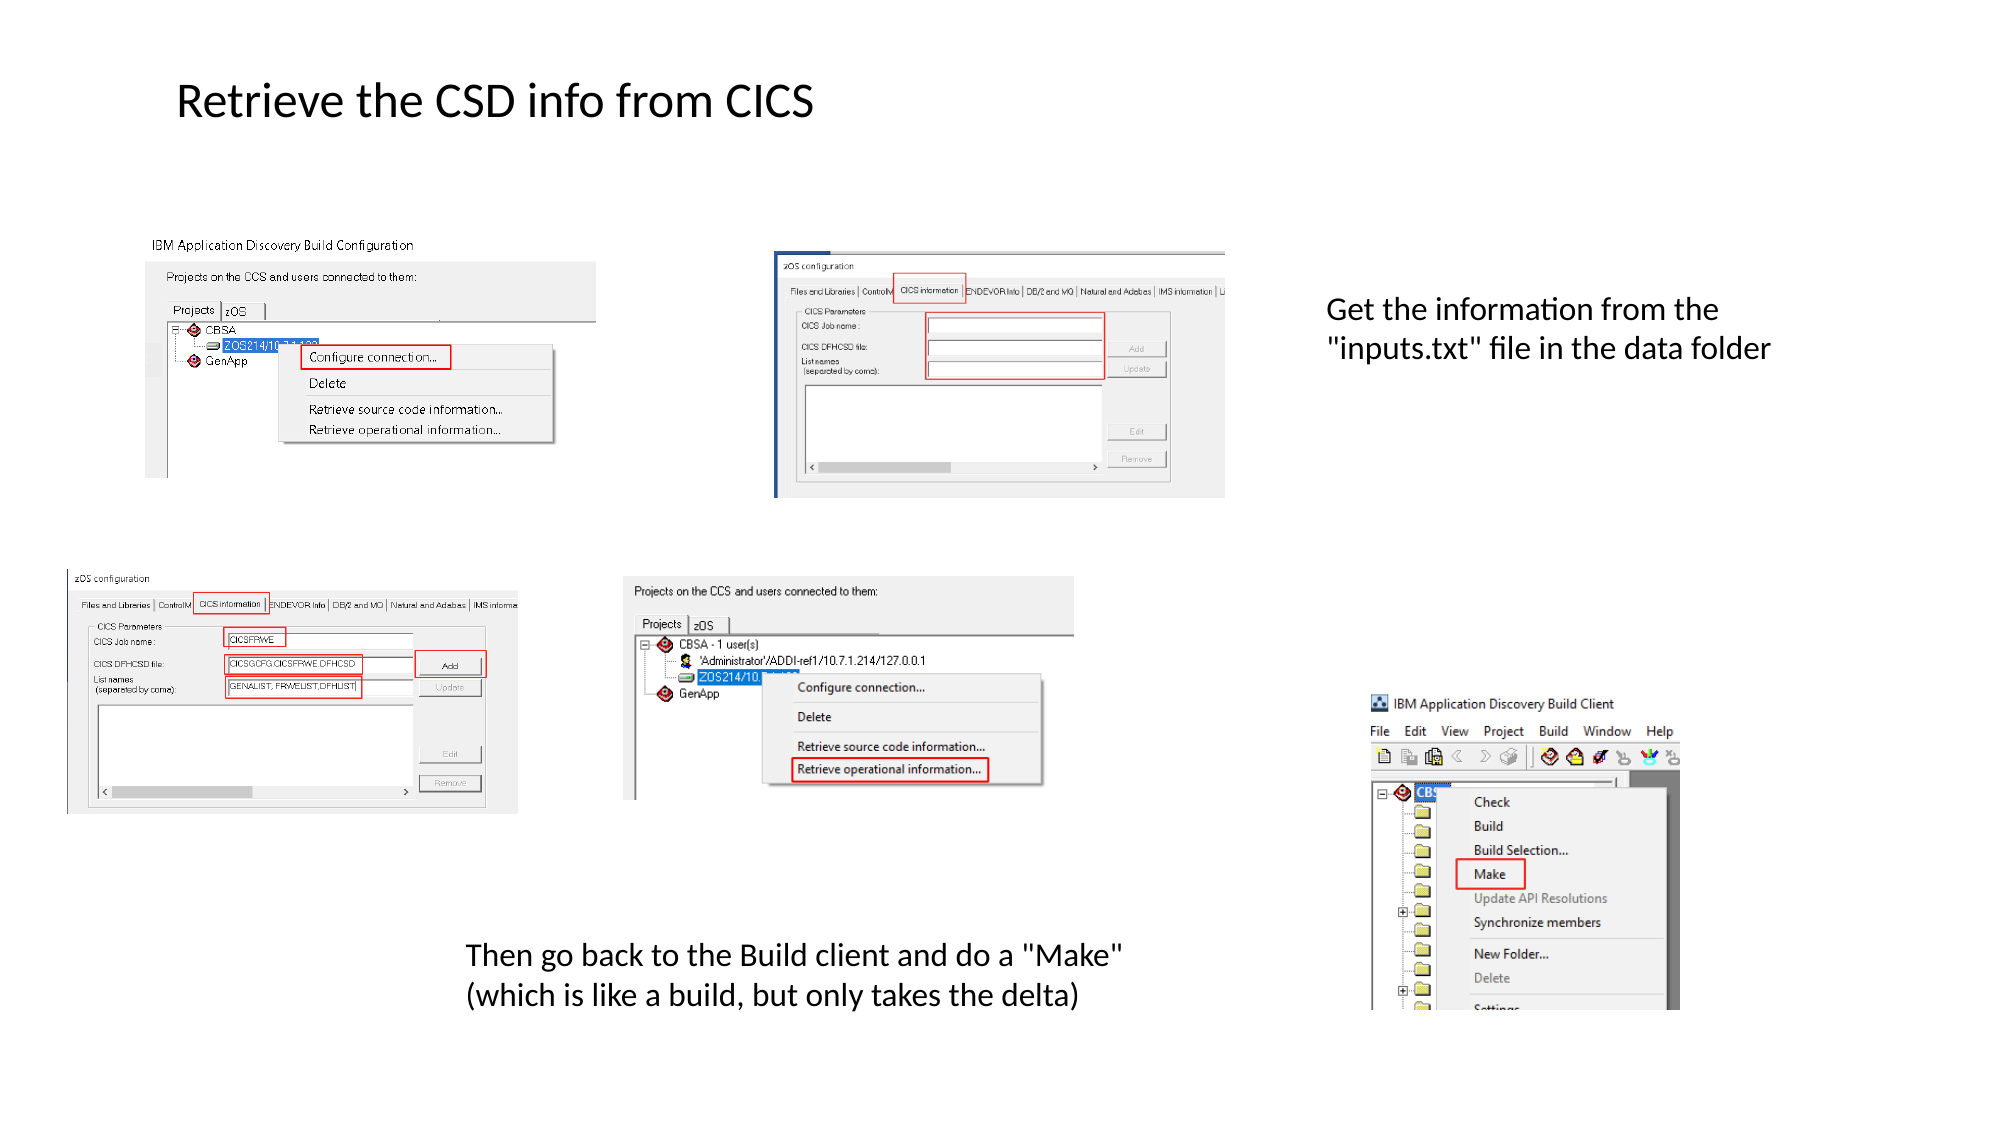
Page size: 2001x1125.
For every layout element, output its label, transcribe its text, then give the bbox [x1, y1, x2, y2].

picture [67, 569, 518, 814]
text_box Get the information from the "inputs.txt" file in the data folder [1311, 279, 1872, 374]
picture [1370, 690, 1680, 1010]
picture [774, 251, 1225, 498]
text_box Retrieve the CSD info from CICS [161, 60, 1664, 136]
text_box Then go back to the Build client and do a "Make" (which is like a build, but only takes the delta) [450, 925, 1203, 1021]
picture [623, 574, 1074, 800]
picture [145, 234, 596, 479]
